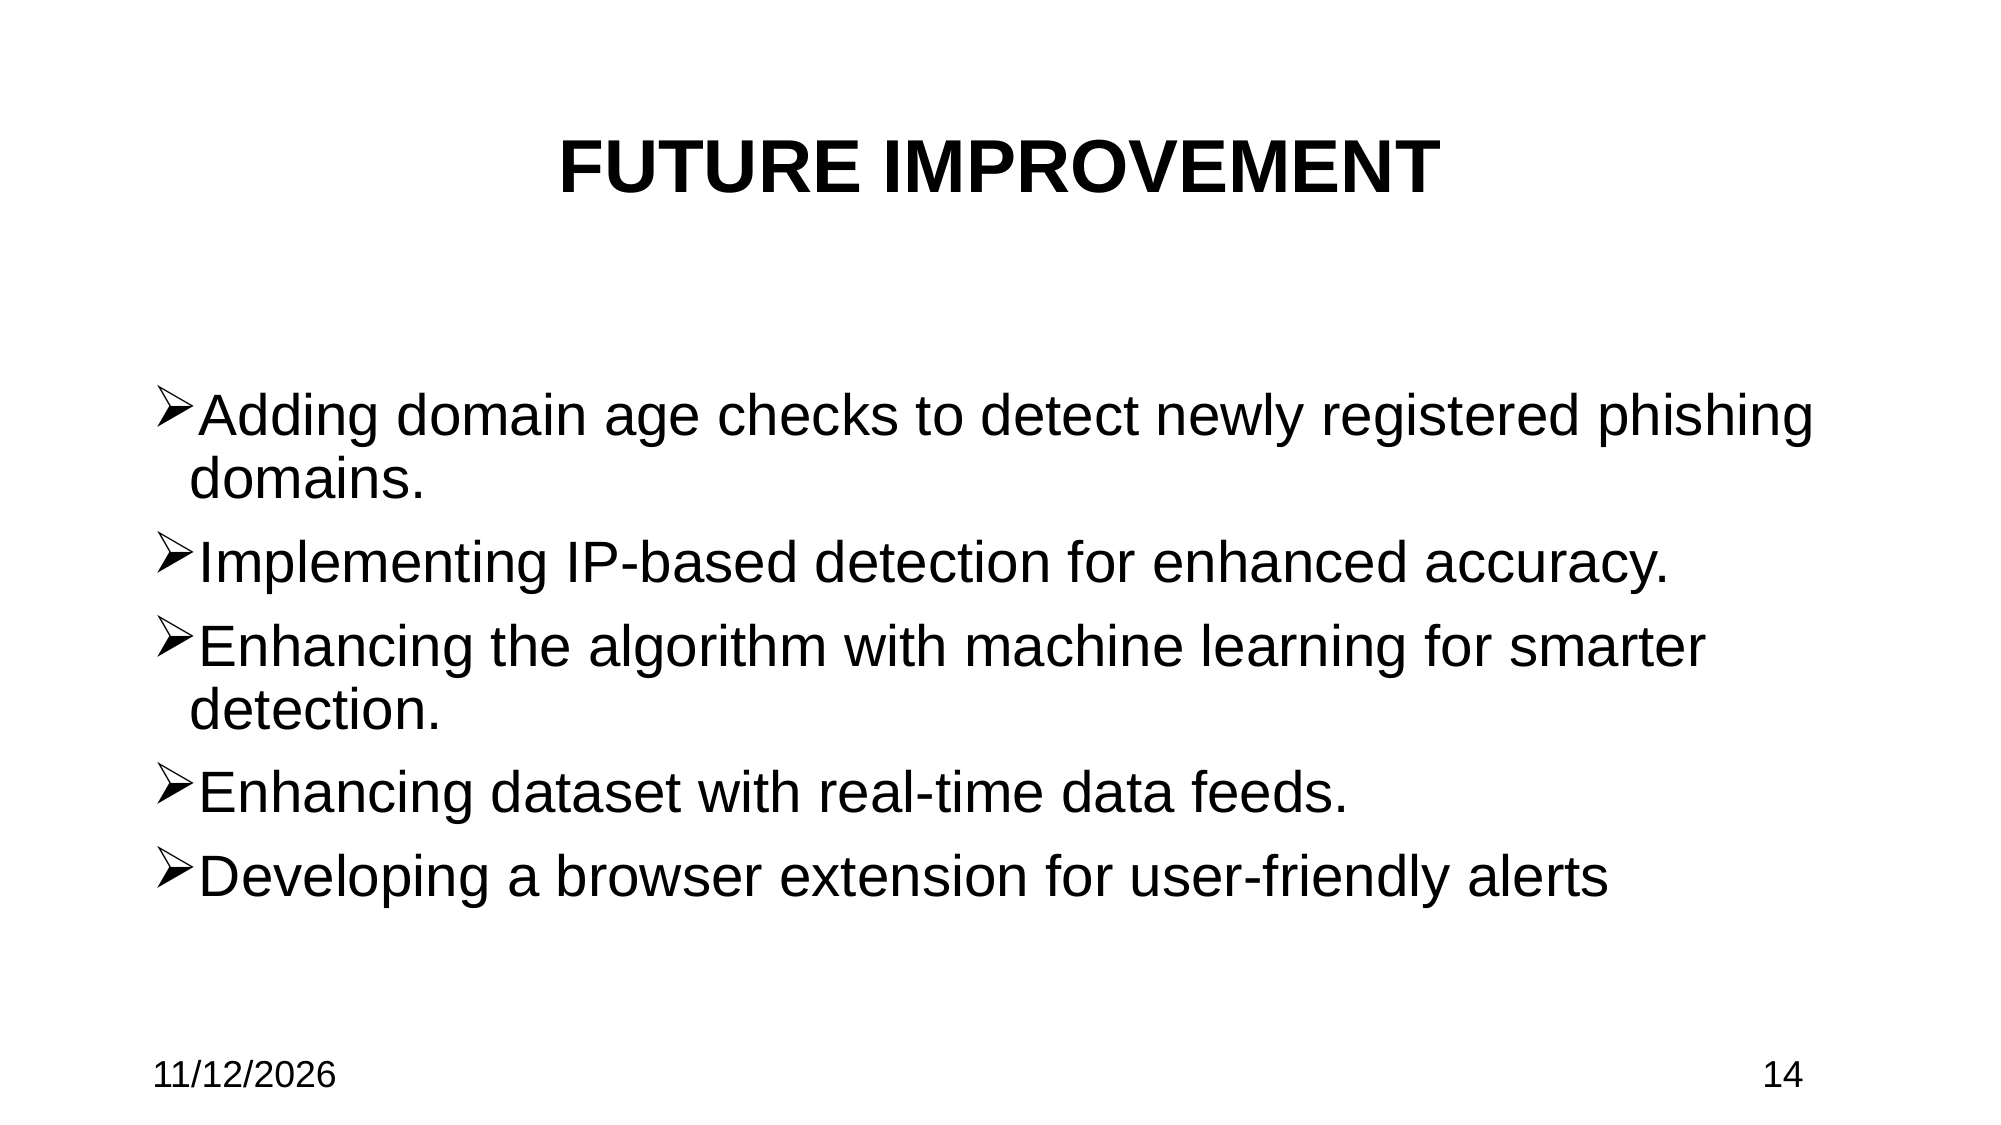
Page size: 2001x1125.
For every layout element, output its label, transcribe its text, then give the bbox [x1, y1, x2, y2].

slide_number 14 [1747, 1042, 1863, 1103]
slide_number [137, 1042, 588, 1103]
title FUTURE IMPROVEMENT [137, 59, 1863, 278]
list Adding domain age checks to detect newly registered phishing domains. Implementing IP-based detection for enhanced accuracy. Enhancing the algorithm with machine learning for smarter detection. Enhancing dataset with real-time data feeds. Developing a browser extension for user-friendly alerts [137, 377, 1863, 1014]
